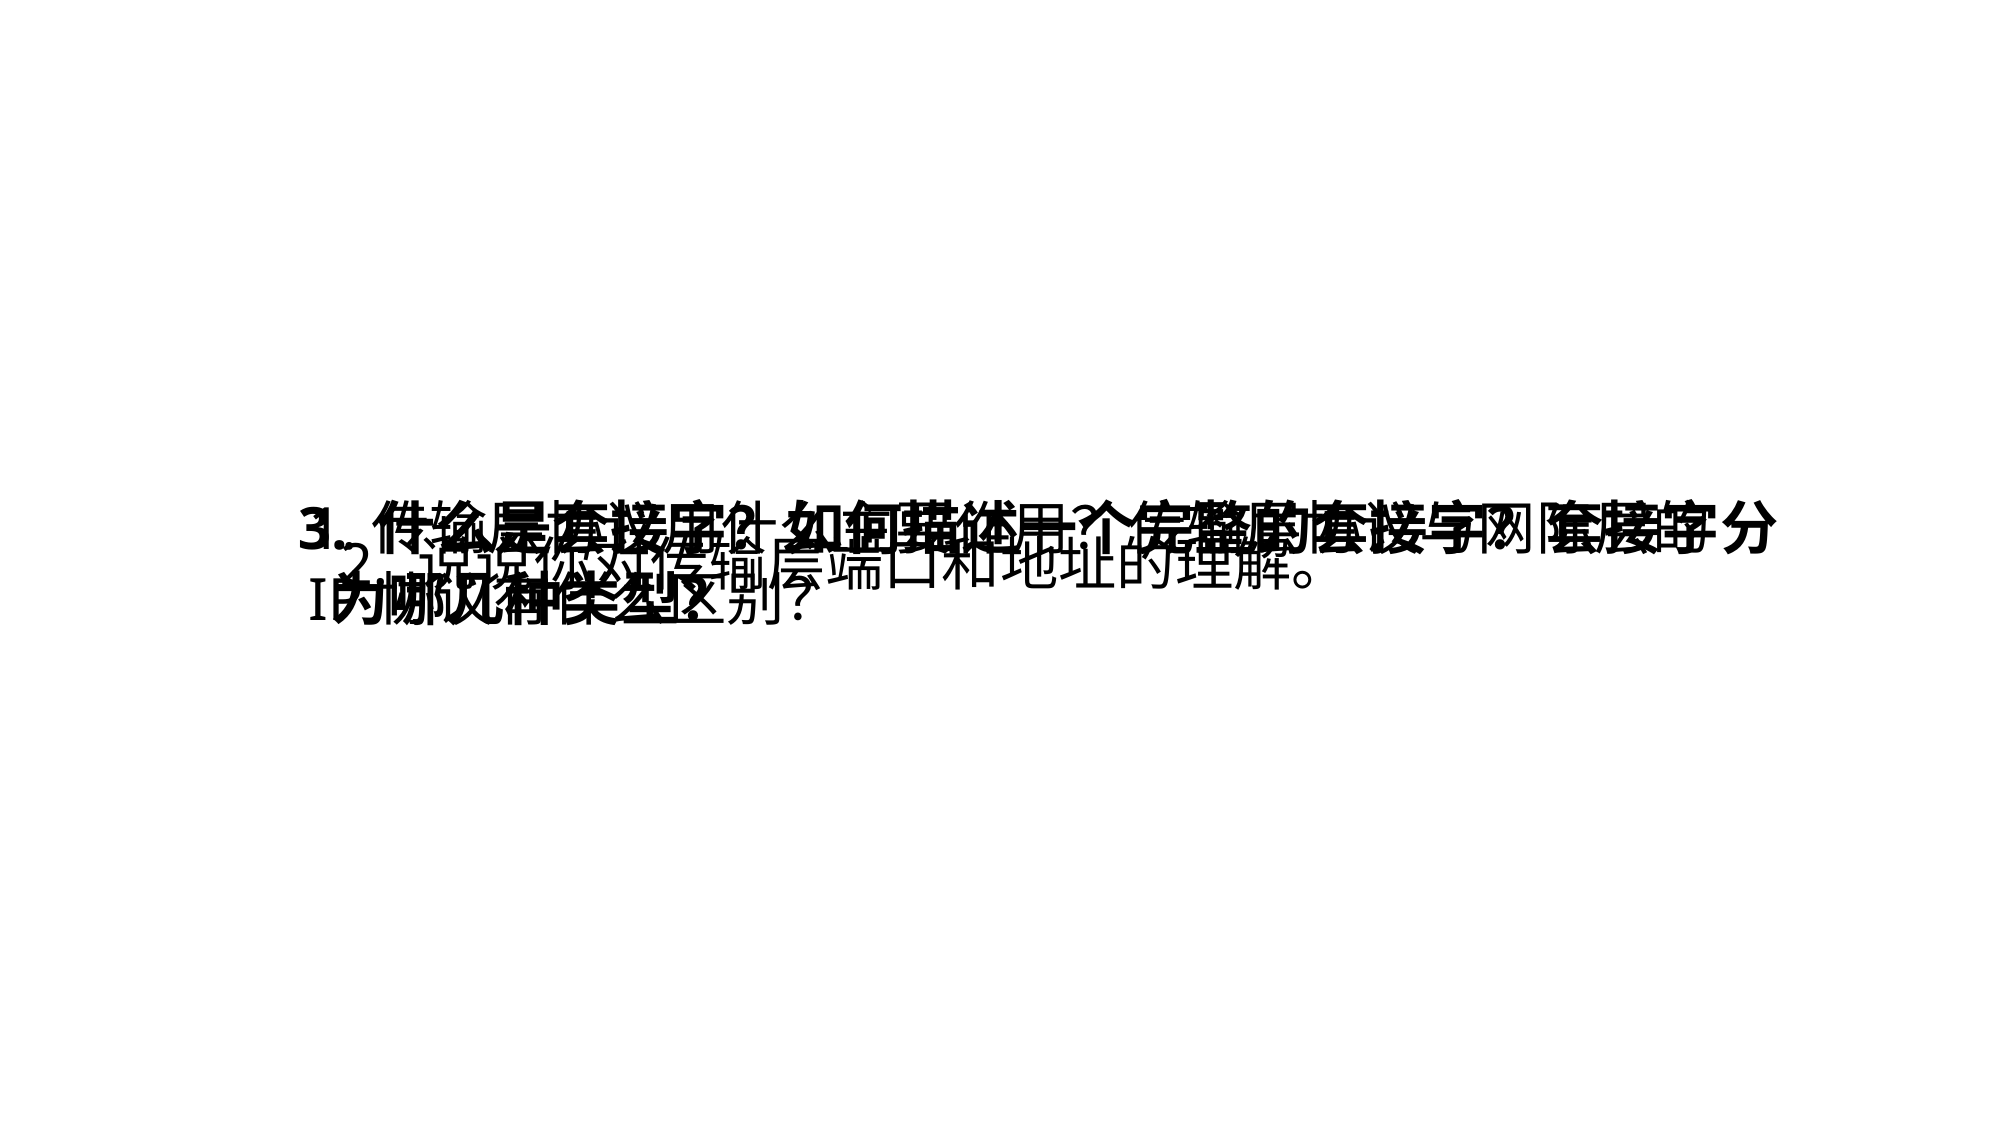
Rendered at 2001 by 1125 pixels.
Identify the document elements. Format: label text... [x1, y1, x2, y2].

text_box 3. 什么是套接字？如何描述一个完整的套接字？套接字分为哪几种类型？ [282, 484, 1794, 640]
